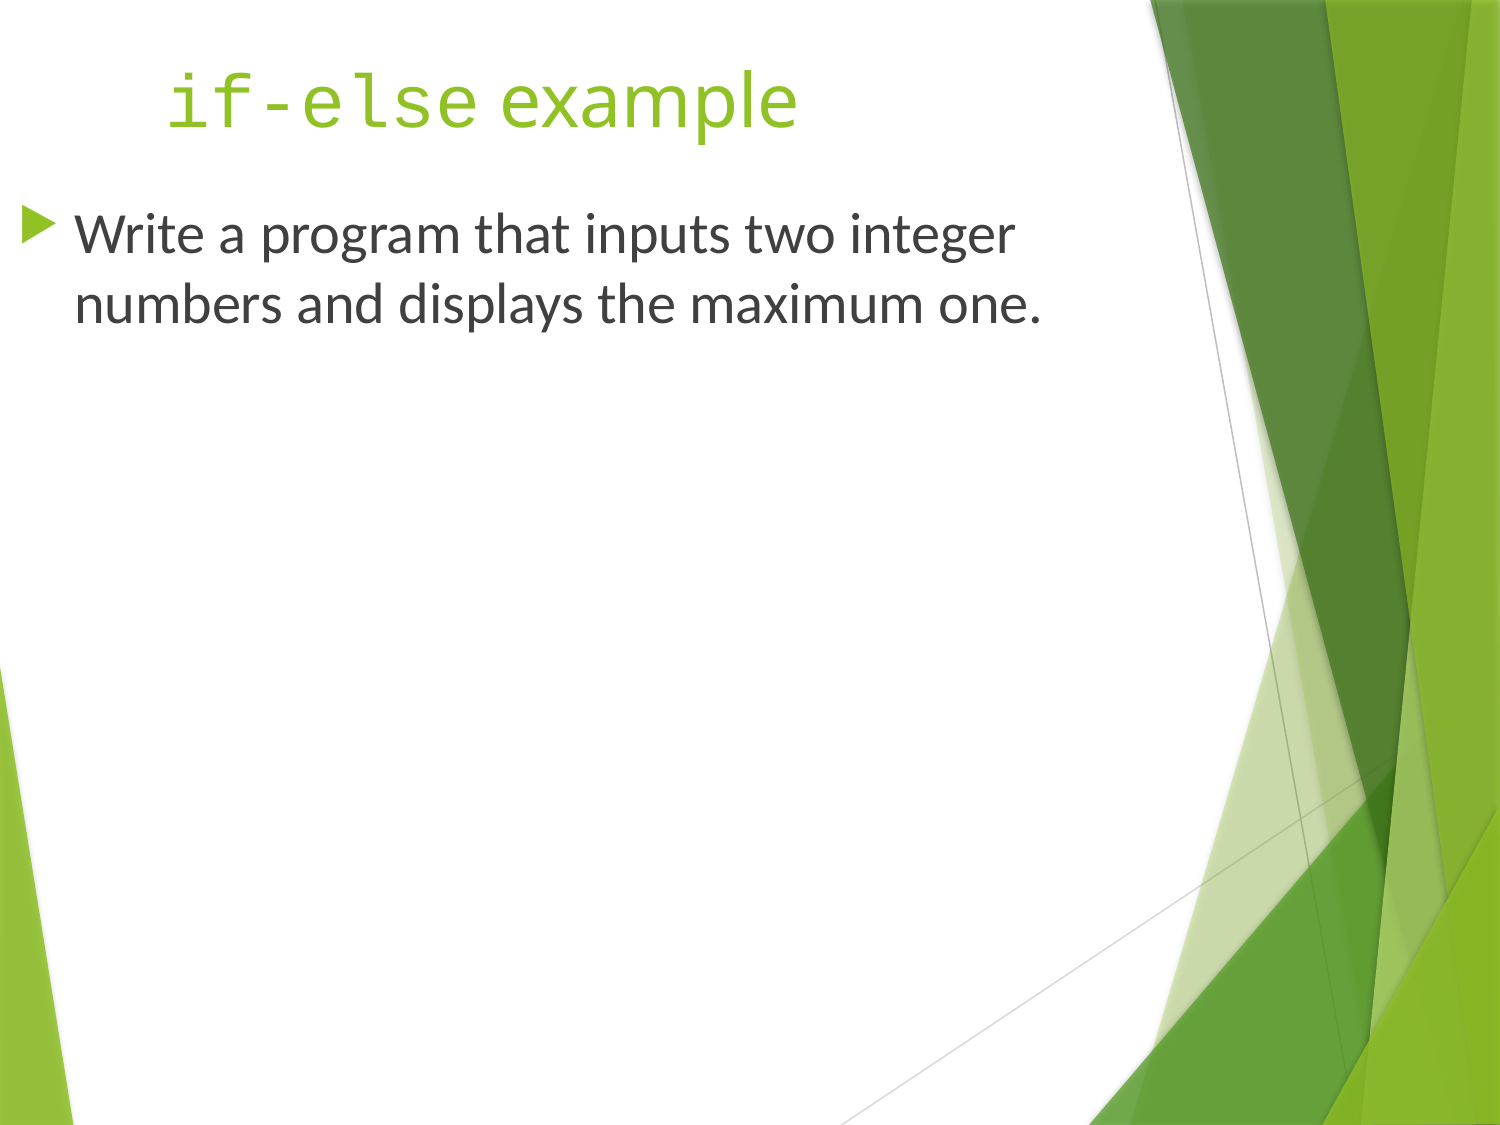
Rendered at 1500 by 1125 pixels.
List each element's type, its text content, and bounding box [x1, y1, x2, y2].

title if-else example [150, 45, 1425, 175]
list Write a program that inputs two integer numbers and displays the maximum one. [2, 187, 1200, 825]
